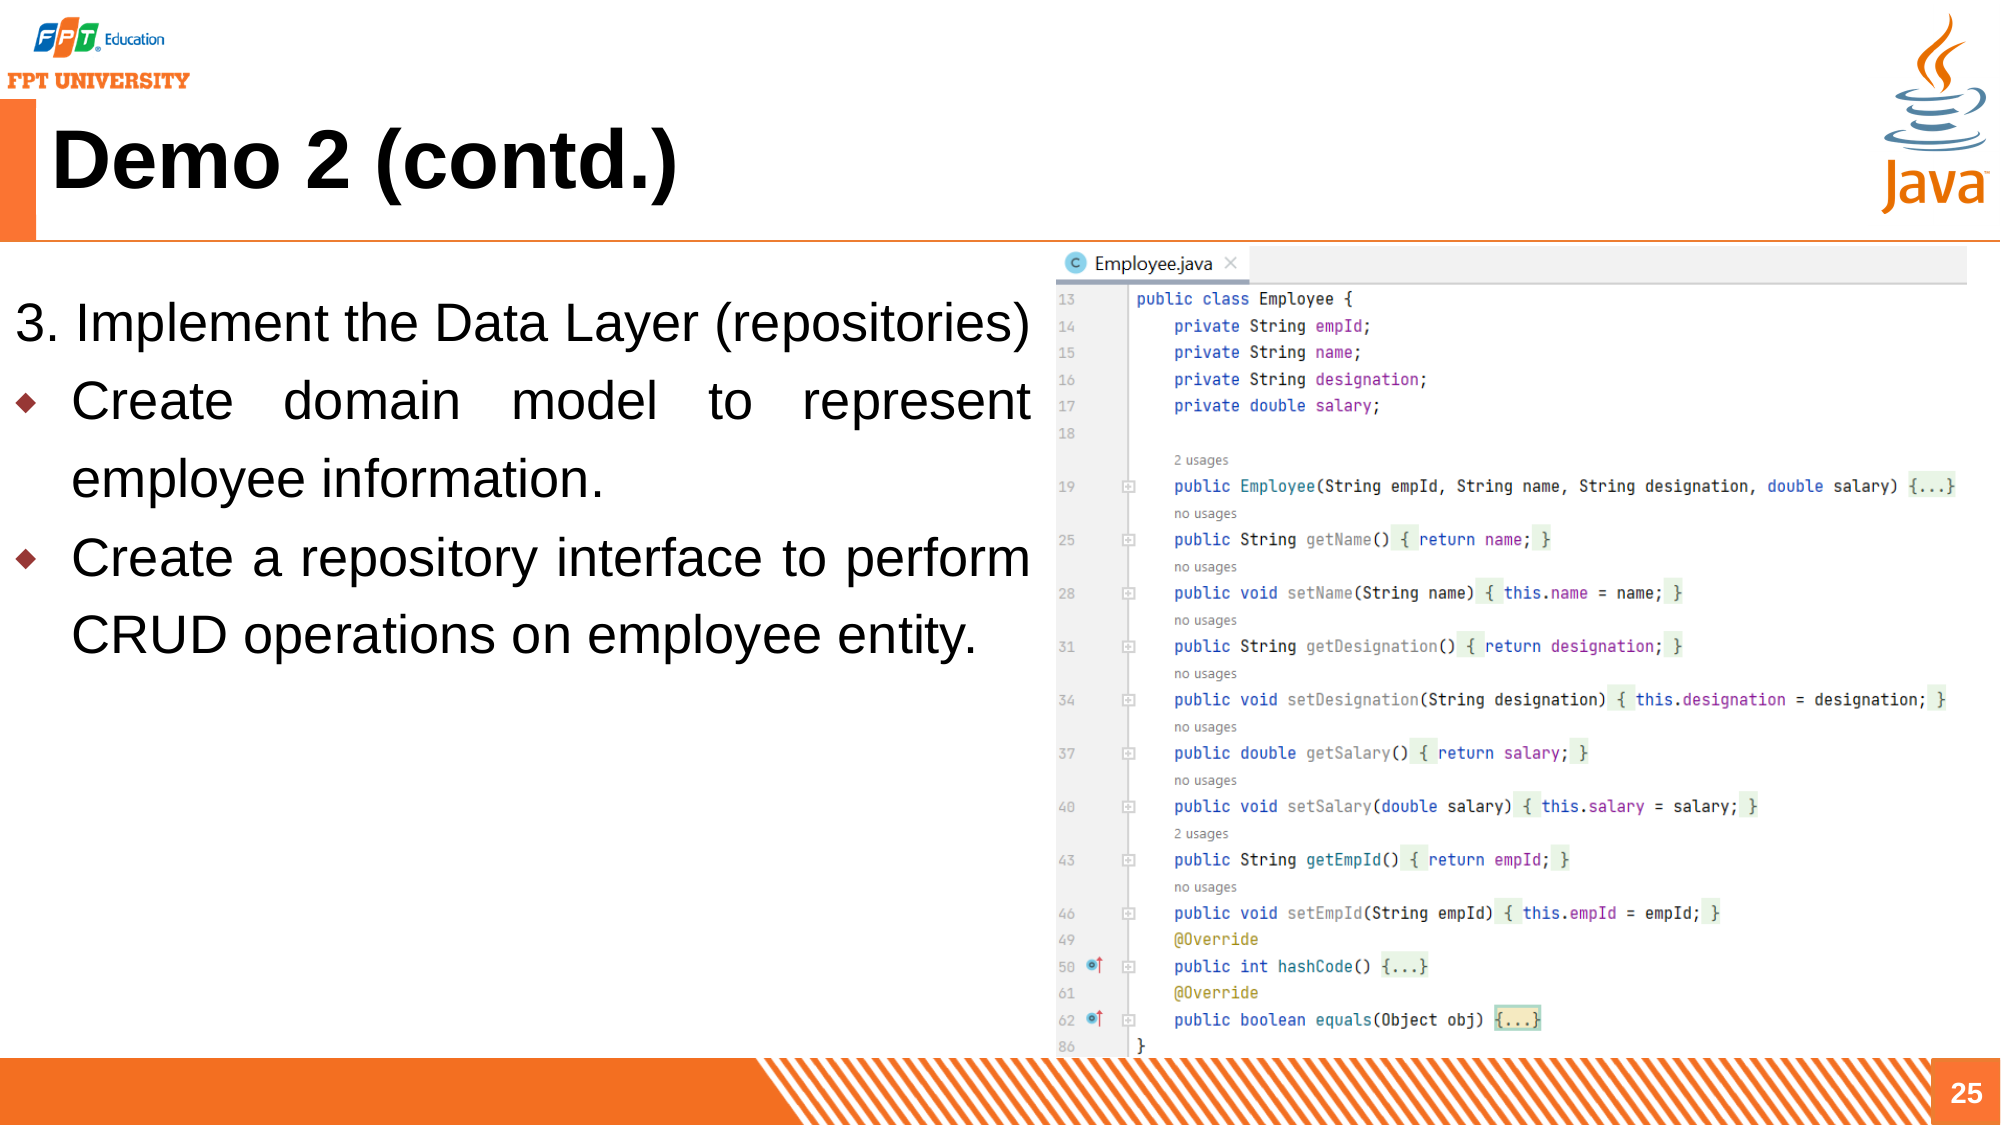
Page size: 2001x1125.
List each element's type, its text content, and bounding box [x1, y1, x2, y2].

picture [1868, 4, 2000, 226]
picture [1056, 246, 1968, 1057]
list 3. Implement the Data Layer (repositories) Create domain model to represent employee information. Create a repository interface to perform CRUD operations on employee entity. [0, 266, 1049, 1057]
slide_number 25 [1933, 1059, 2000, 1124]
picture [0, 2, 197, 99]
title Demo 2 (contd.) [36, 108, 1869, 215]
picture [0, 1058, 1934, 1125]
